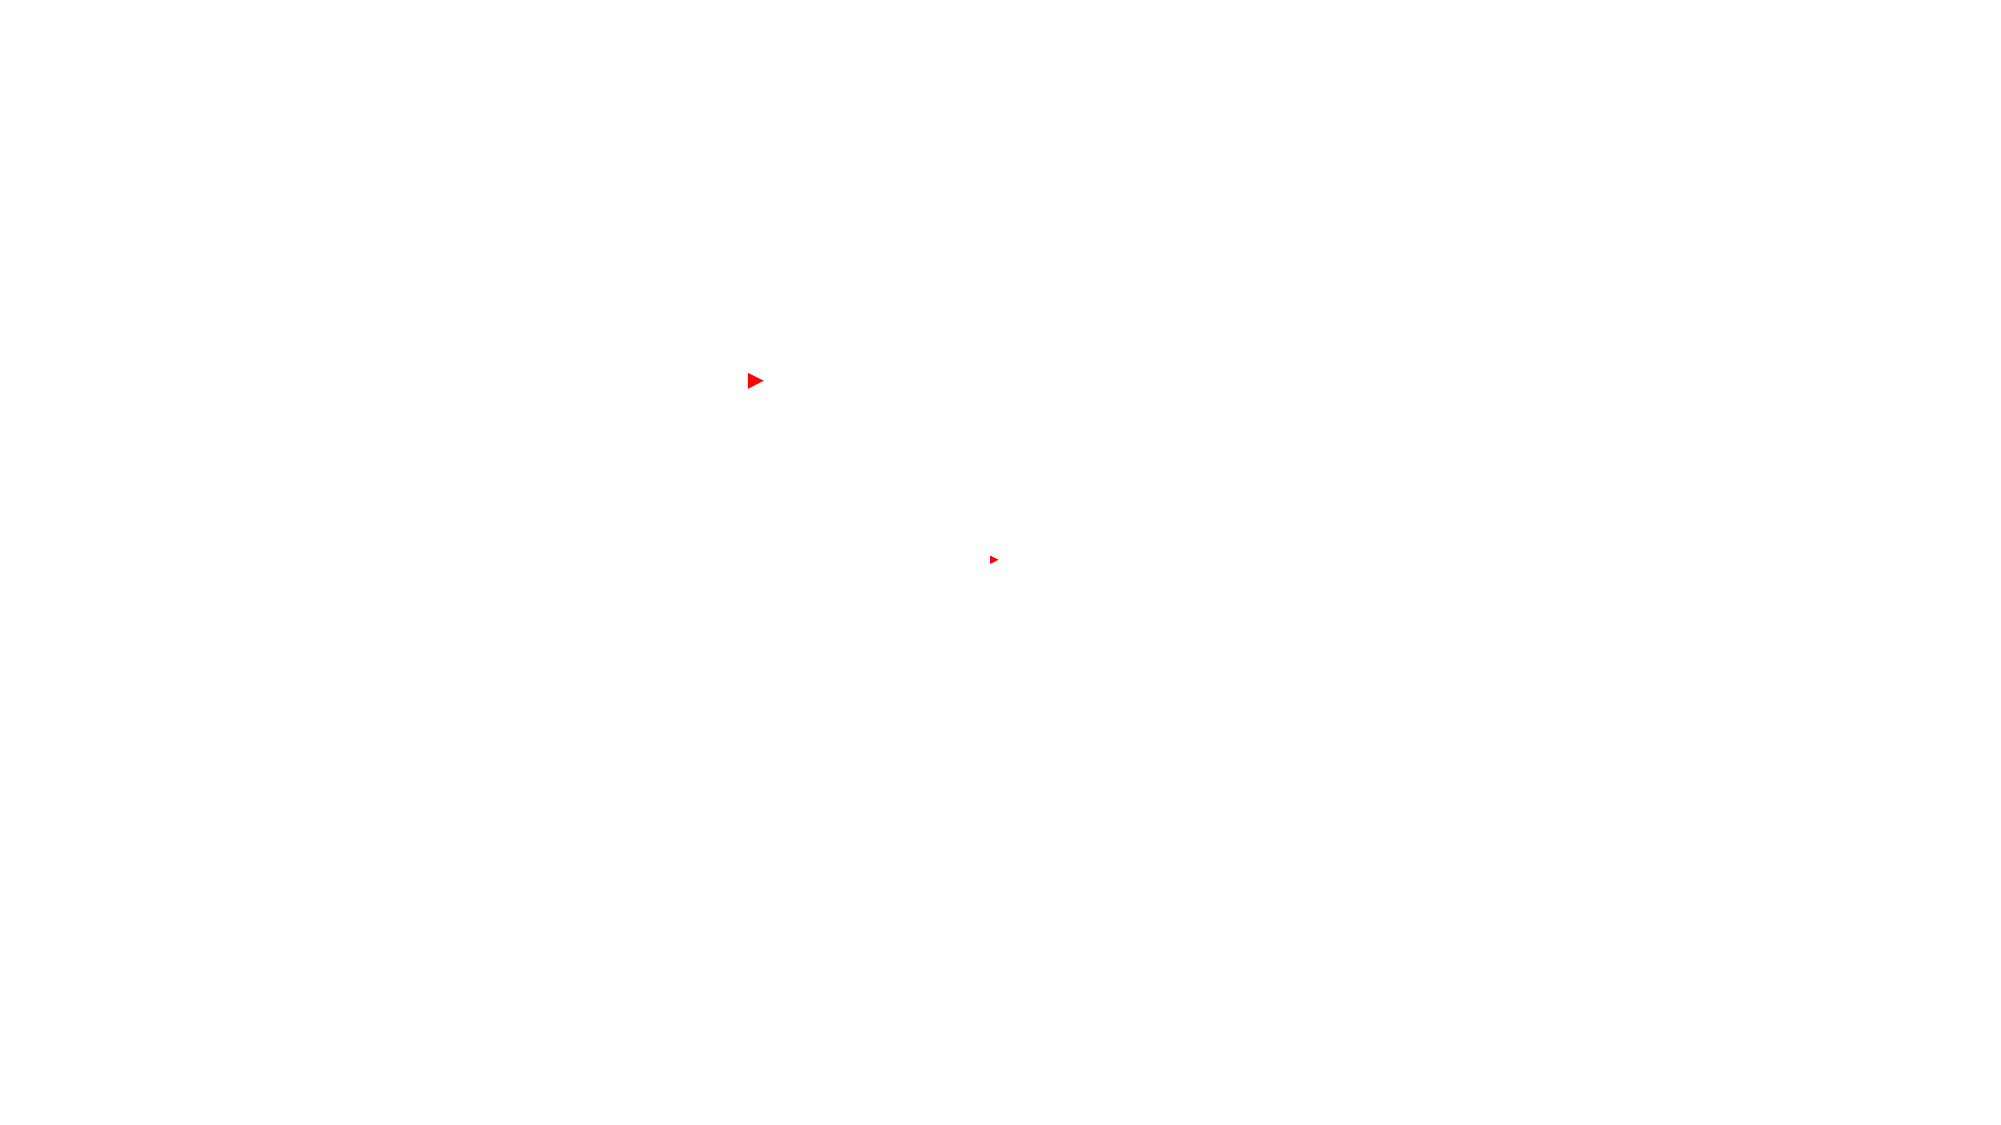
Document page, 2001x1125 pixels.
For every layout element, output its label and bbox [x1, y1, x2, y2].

text_box [746, 371, 766, 391]
text_box [989, 553, 1001, 566]
